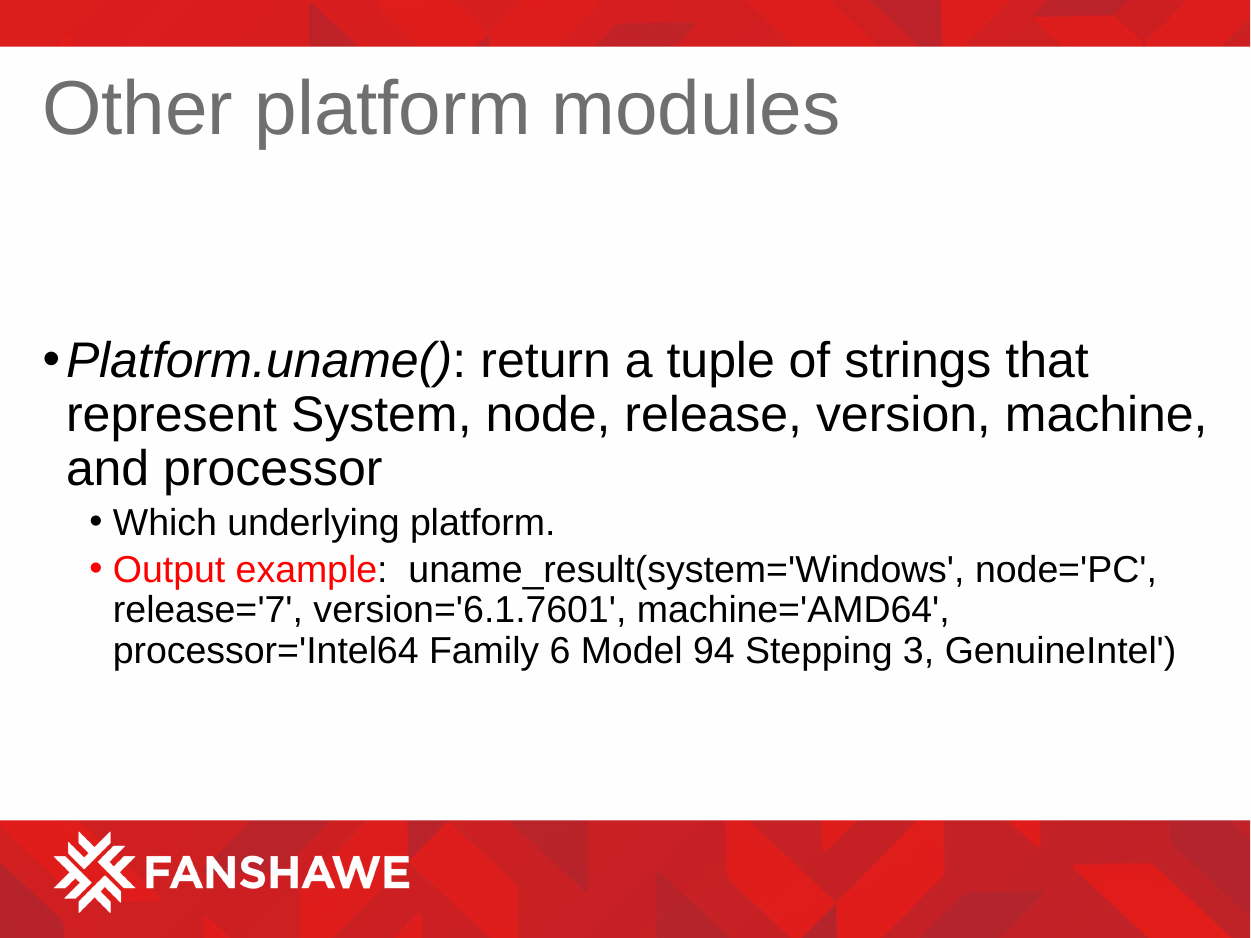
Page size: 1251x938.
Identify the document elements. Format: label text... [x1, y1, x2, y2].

picture [0, 0, 1251, 938]
title Other platform modules [27, 49, 1231, 170]
list Platform.uname(): return a tuple of strings that represent System, node, release, version, machine, and processor Which underlying platform. Output example: uname_result(system='Windows', node='PC', release='7', version='6.1.7601', machine='AMD64', processor='Intel64 Family 6 Model 94 Stepping 3, GenuineIntel') [27, 187, 1231, 807]
